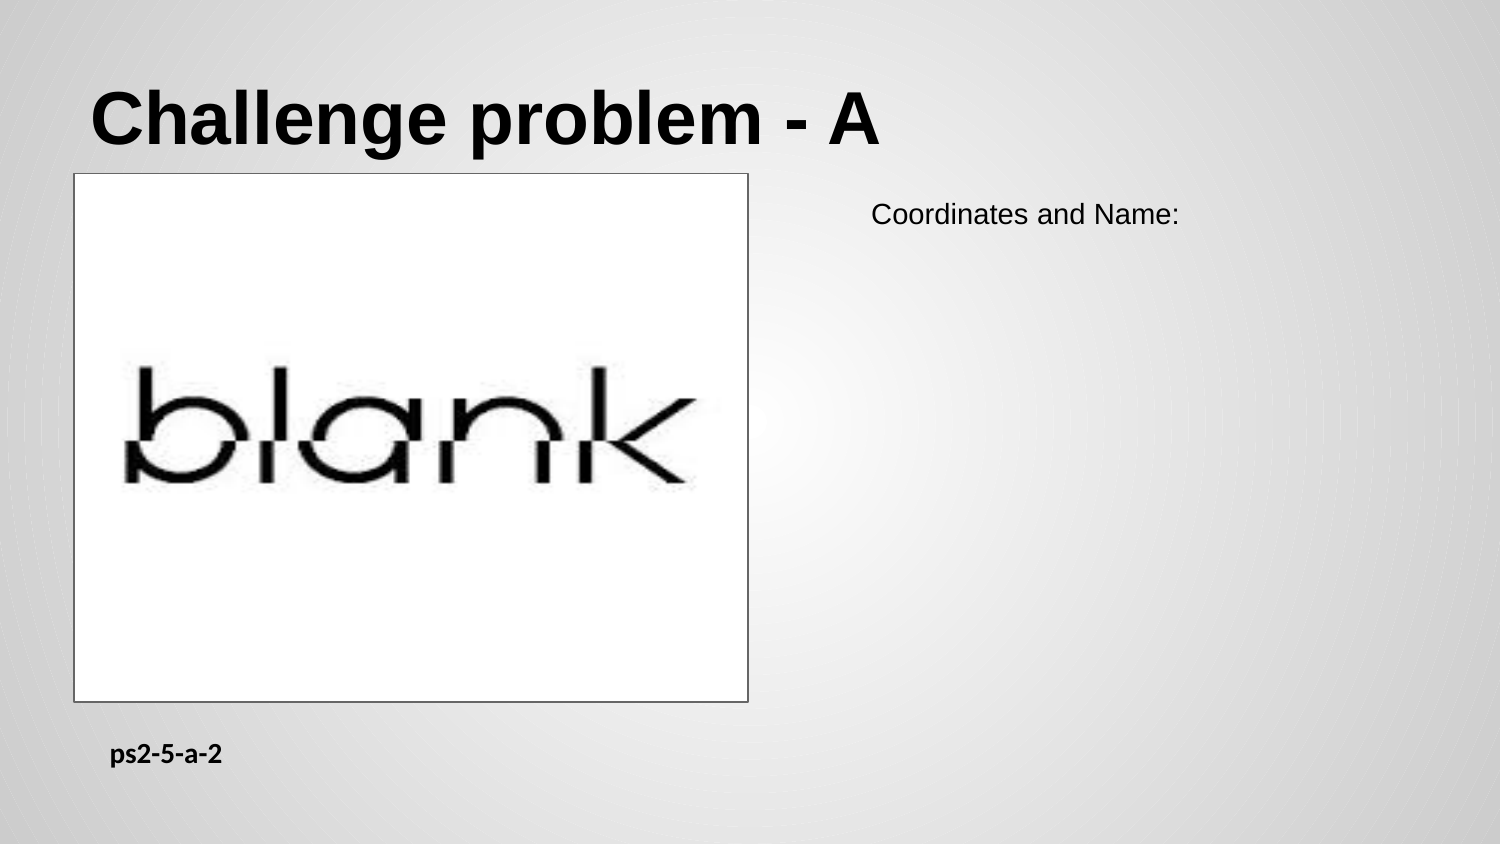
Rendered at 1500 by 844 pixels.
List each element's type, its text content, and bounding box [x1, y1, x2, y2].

text_box ps2-5-a-2 [88, 713, 726, 766]
title Challenge problem - A [75, 33, 1425, 175]
text_box Coordinates and Name: [856, 180, 1397, 702]
picture [74, 174, 748, 702]
